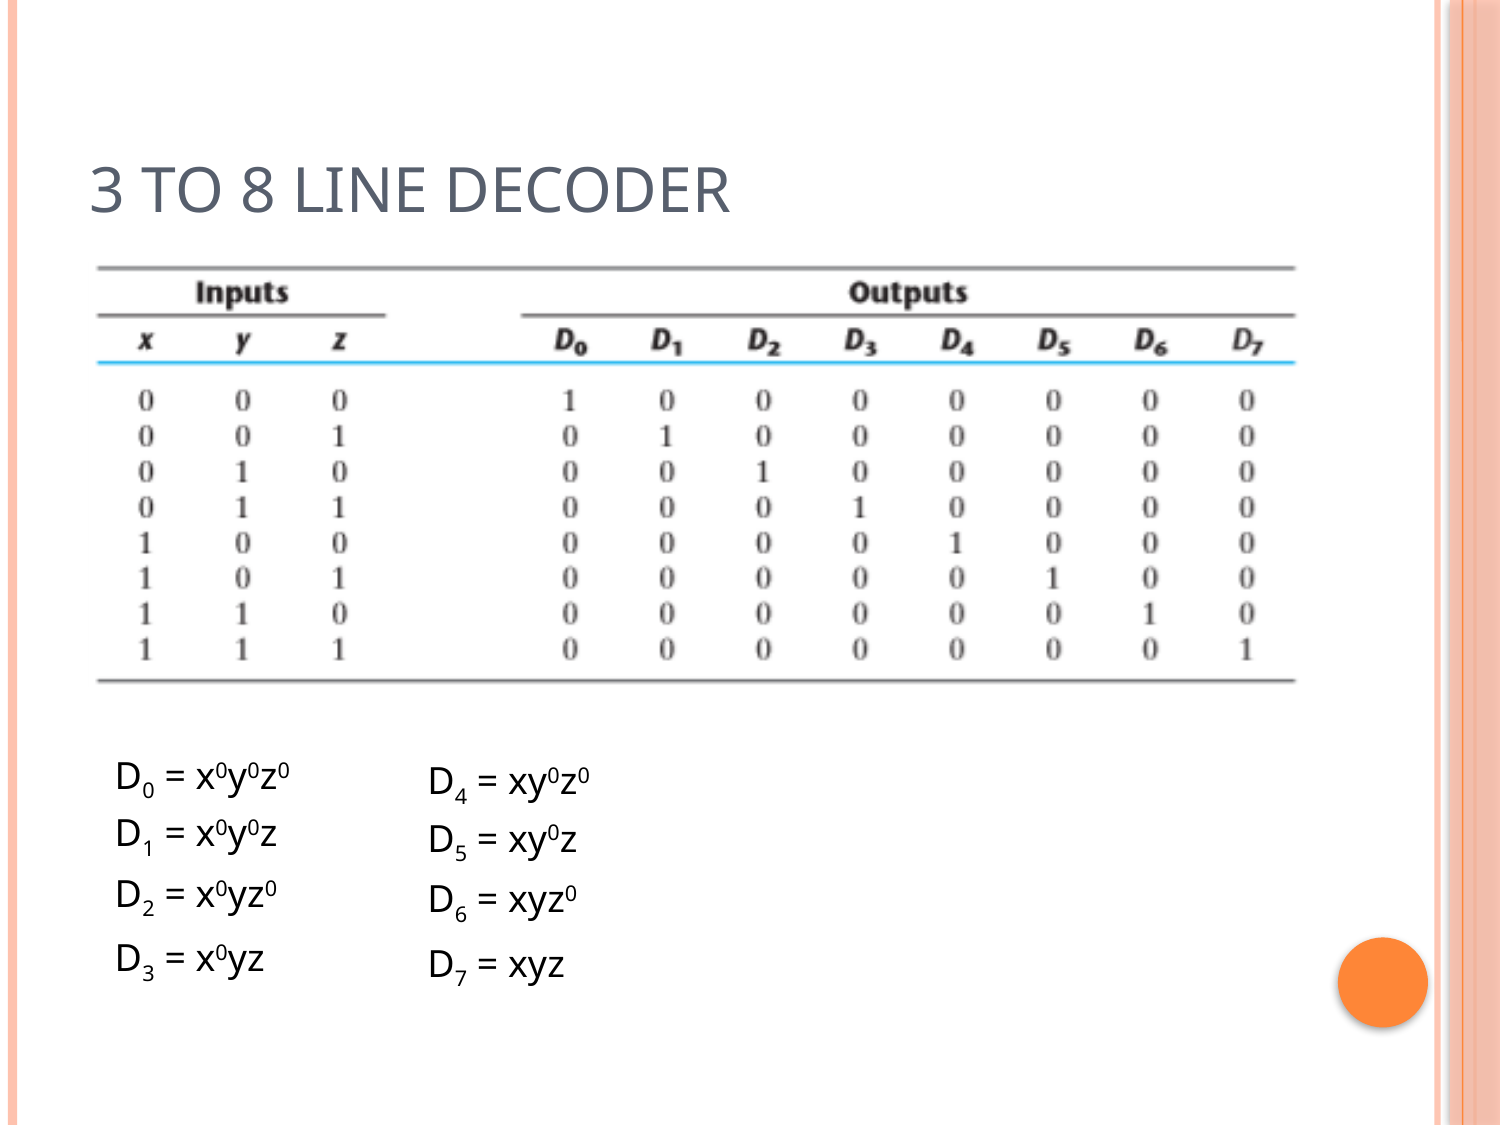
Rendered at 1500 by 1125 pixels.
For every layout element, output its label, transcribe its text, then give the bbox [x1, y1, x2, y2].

text_box D1 = x0y0z [99, 801, 388, 862]
text_box D4 = xy0z0 [412, 749, 700, 807]
text_box D5 = xy0z [412, 807, 700, 867]
text_box D2 = x0yz0 [99, 862, 388, 926]
title 3 to 8 Line Decoder [75, 45, 1300, 233]
text_box D0 = x0y0z0 [99, 744, 388, 801]
text_box D6 = xyz0 [412, 867, 700, 932]
text_box D7 = xyz [412, 932, 700, 998]
picture [86, 261, 1313, 688]
text_box D3 = x0yz [99, 926, 388, 993]
